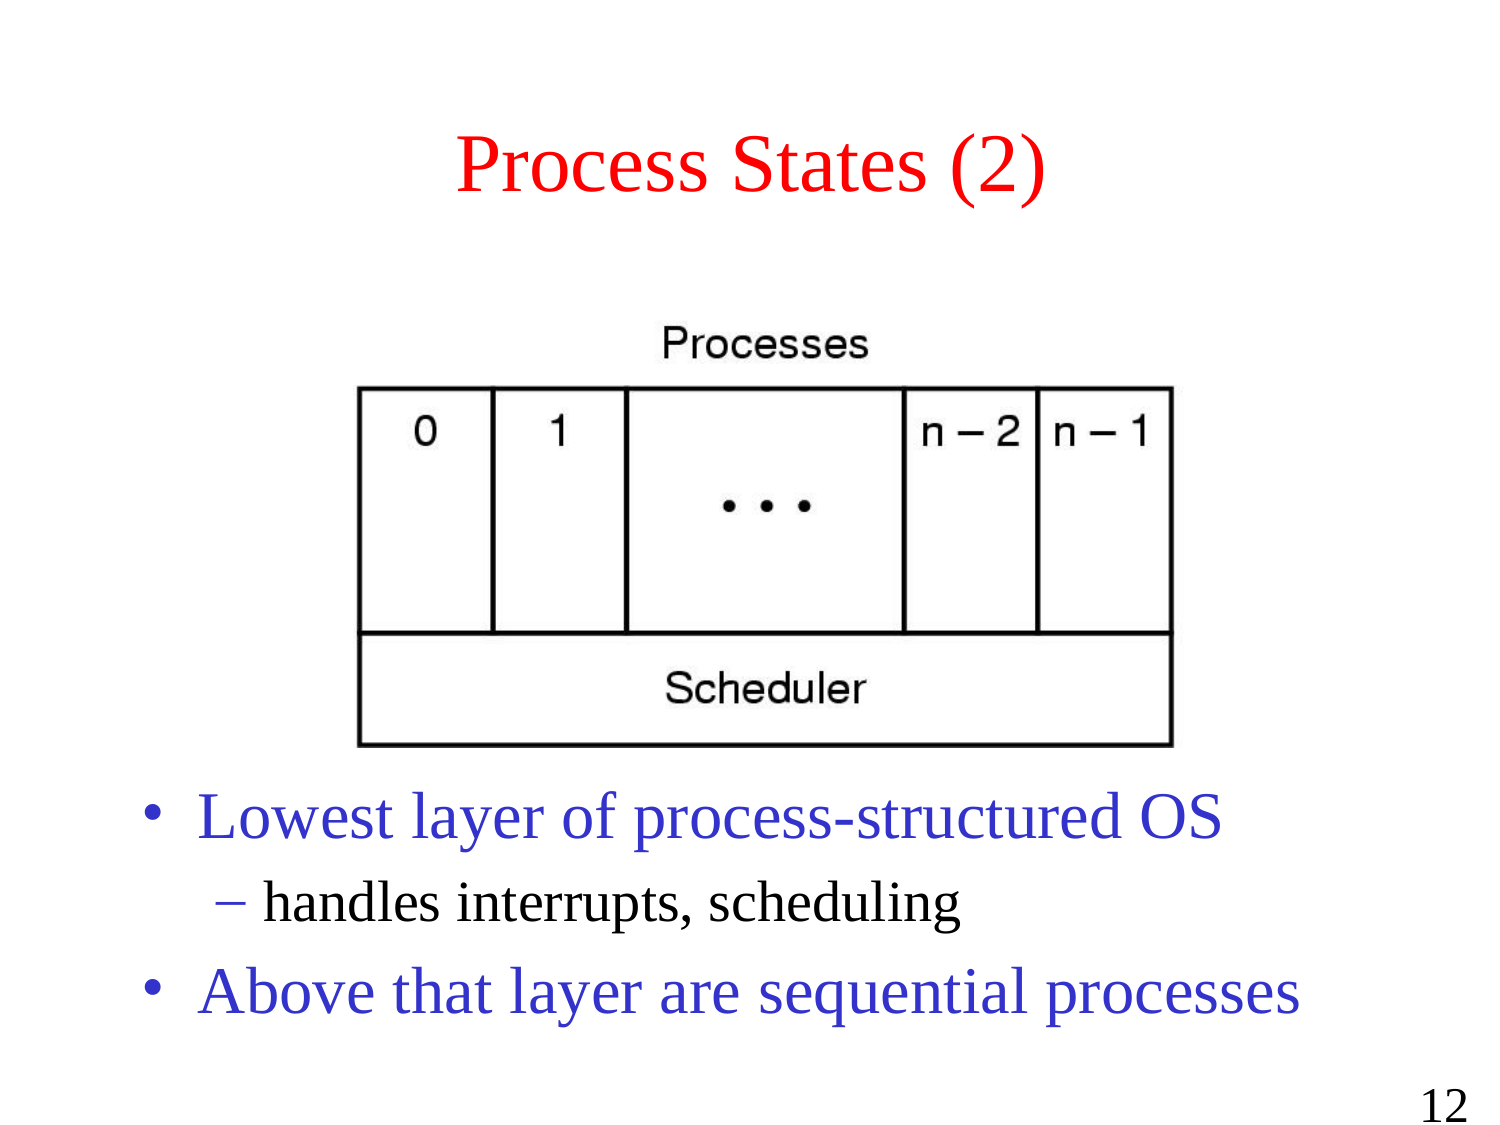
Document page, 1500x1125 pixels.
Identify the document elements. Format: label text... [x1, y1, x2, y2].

title Process States (2) [114, 56, 1389, 260]
picture [353, 310, 1185, 749]
slide_number 12 [1404, 1064, 1486, 1125]
list Lowest layer of process-structured OS handles interrupts, scheduling Above that layer are sequential processes [126, 764, 1402, 1064]
